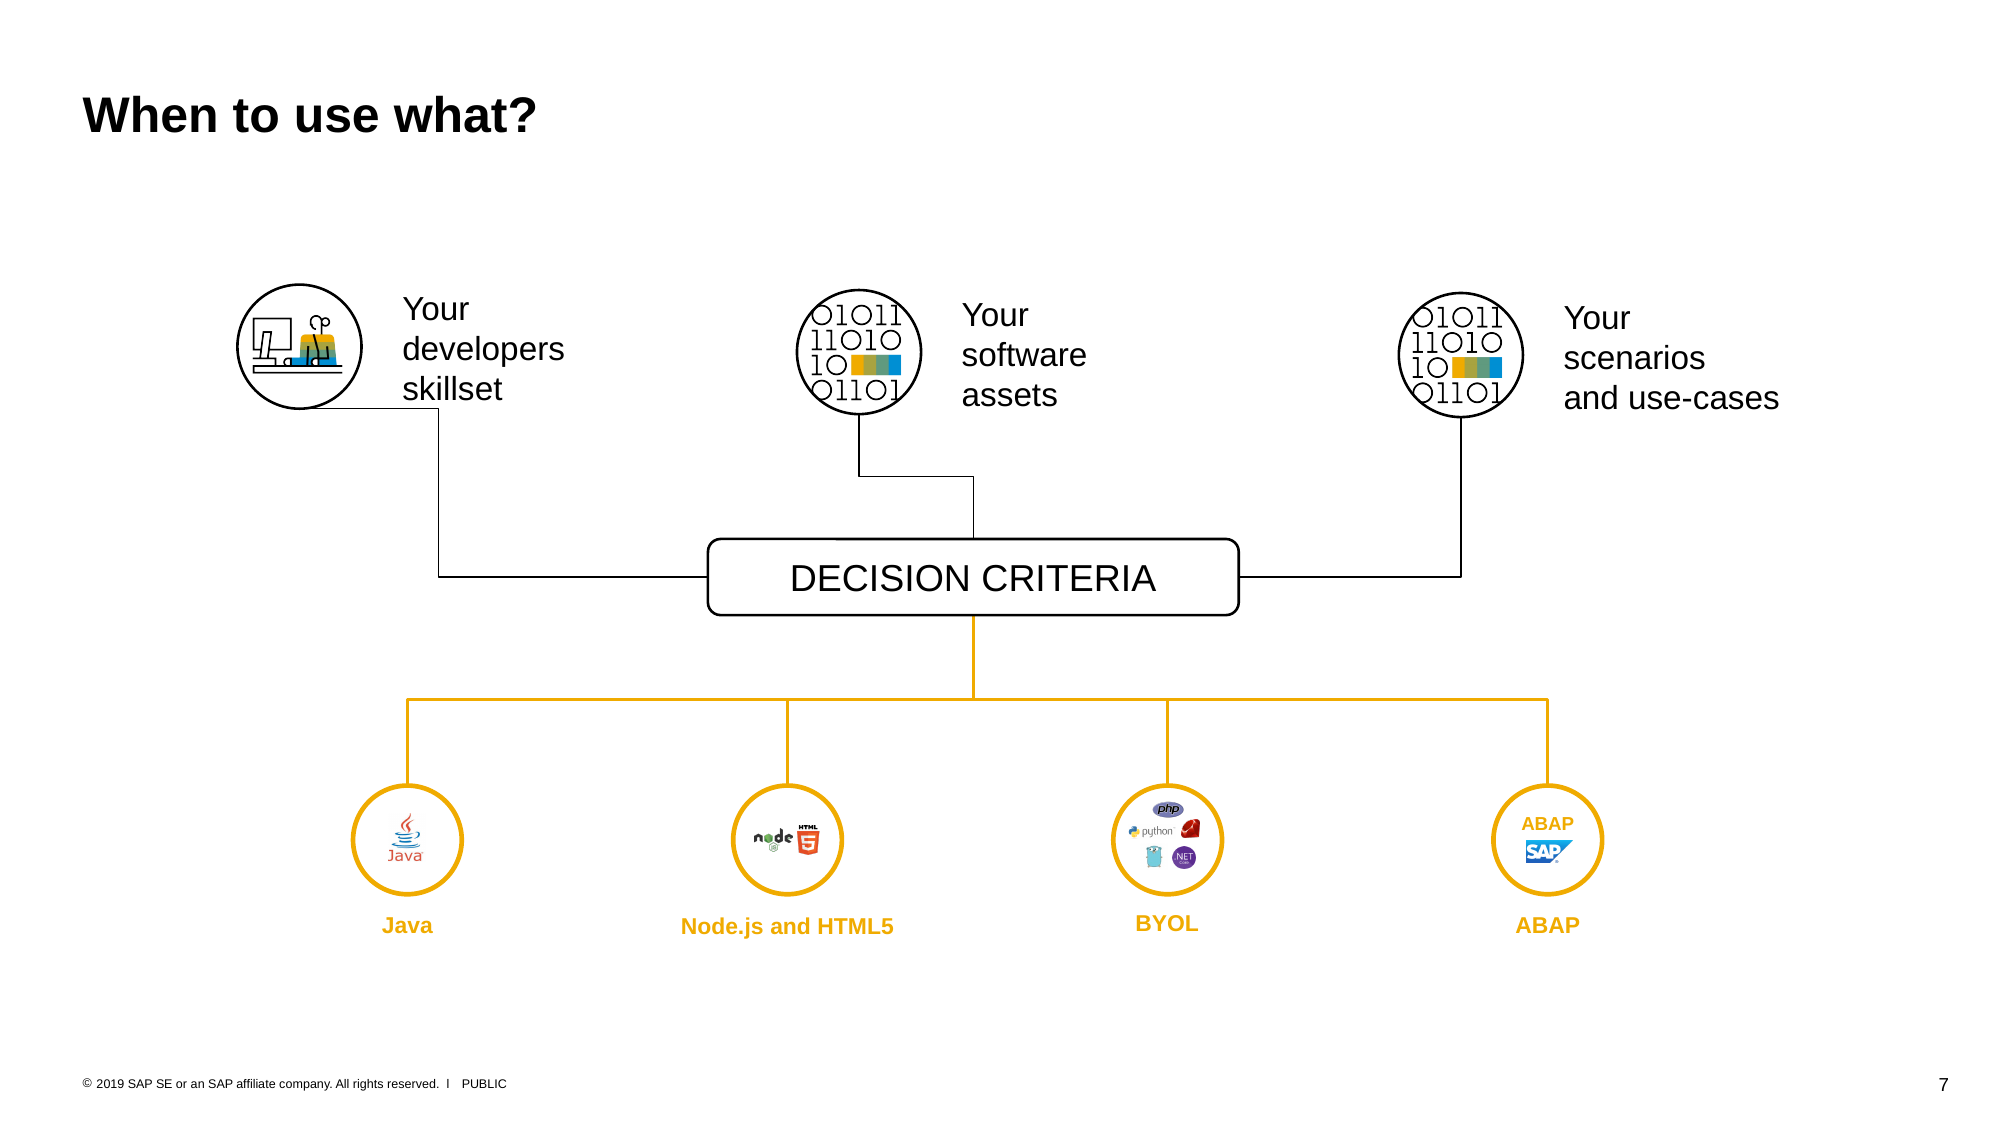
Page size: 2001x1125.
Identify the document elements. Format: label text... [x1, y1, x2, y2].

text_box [780, 785, 843, 895]
text_box DECISION CRITERIA [780, 538, 1169, 616]
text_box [352, 785, 463, 895]
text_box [1349, 416, 1462, 578]
text_box [237, 284, 362, 409]
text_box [605, 417, 776, 984]
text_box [853, 419, 979, 535]
text_box Your software assets [961, 292, 1151, 413]
text_box [1398, 292, 1523, 418]
text_box Node.js and HTML5 [780, 911, 954, 939]
text_box ABAP [1493, 910, 1602, 939]
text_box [1112, 785, 1169, 895]
title When to use what? [82, 82, 1918, 204]
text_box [1175, 413, 1346, 989]
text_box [419, 288, 589, 698]
text_box Your developers skillset [402, 287, 422, 408]
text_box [795, 607, 966, 794]
text_box BYOL [1112, 908, 1169, 936]
text_box Your scenarios and use-cases [1563, 295, 1889, 416]
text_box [985, 603, 1156, 798]
text_box Java [352, 910, 462, 939]
text_box [796, 290, 922, 415]
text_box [1493, 785, 1603, 895]
